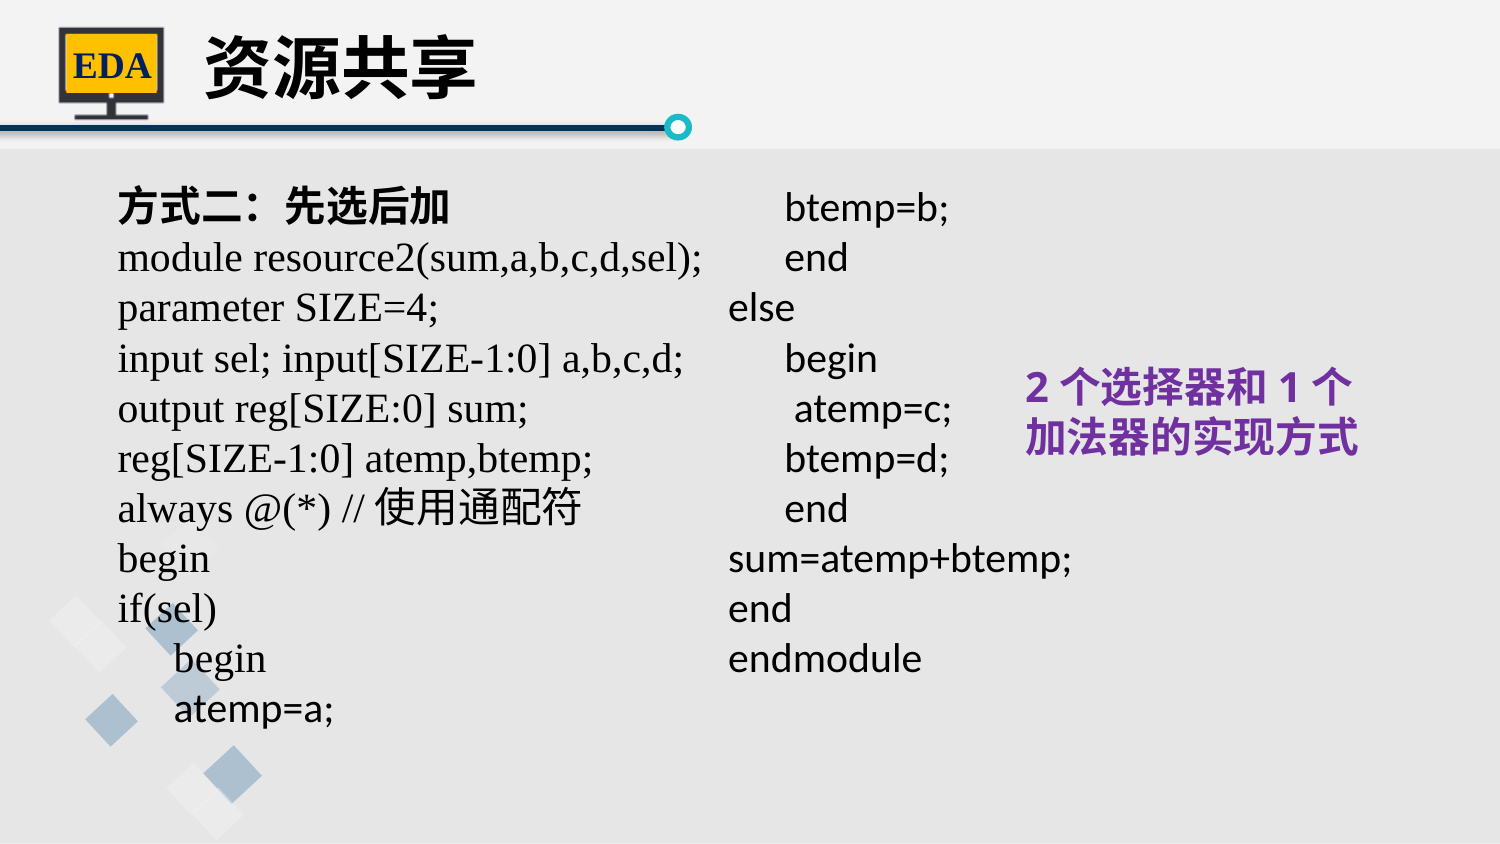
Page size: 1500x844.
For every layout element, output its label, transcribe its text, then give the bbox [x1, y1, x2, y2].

text_box 2个选择器和1个加法器的实现方式 [1010, 353, 1407, 469]
text_box 方式二：先选后加 module resource2(sum,a,b,c,d,sel); parameter SIZE=4; input sel; input[SIZE-1:0] a,b,c,d; output reg[SIZE:0] sum; reg[SIZE-1:0] atemp,btemp; always @(*) //使用通配符 begin if(sel) begin atemp=a; btemp=b; end else begin atemp=c; btemp=d; end sum=atemp+btemp; end endmodule [102, 172, 1354, 767]
title 资源共享 [188, 27, 1483, 119]
